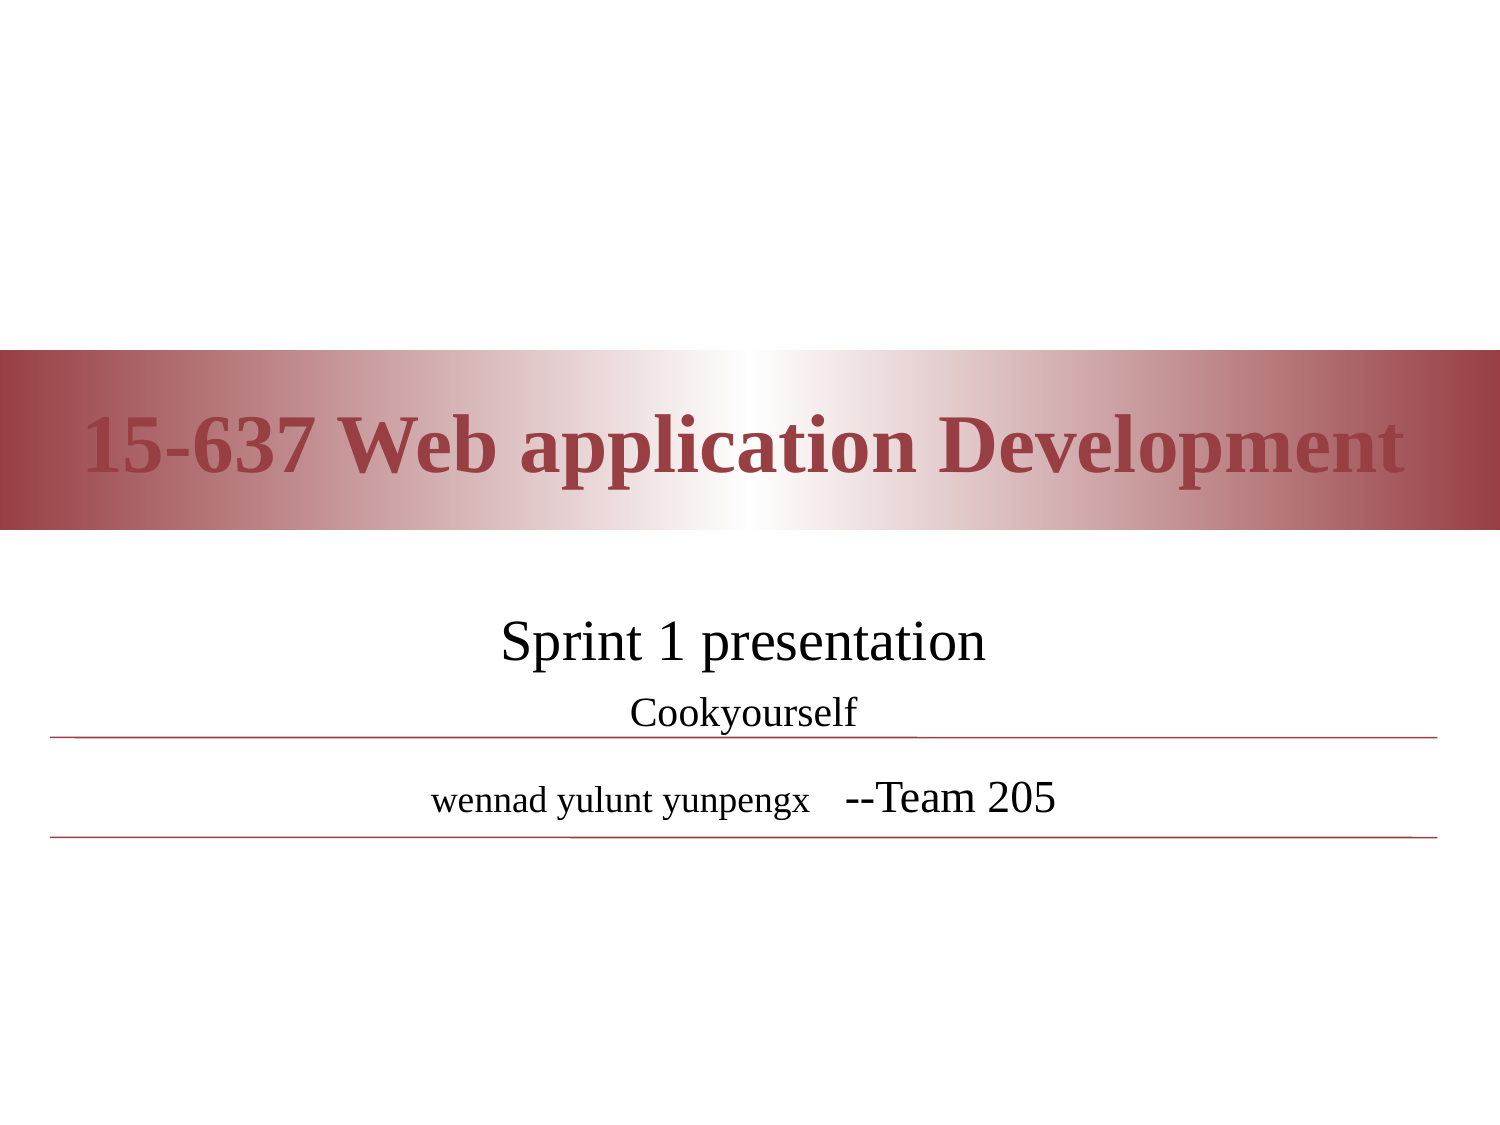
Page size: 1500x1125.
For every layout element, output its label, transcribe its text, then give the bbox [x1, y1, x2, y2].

subtitle Sprint 1 presentation Cookyourself wennad yulunt yunpengx --Team 205 [50, 587, 1438, 1025]
